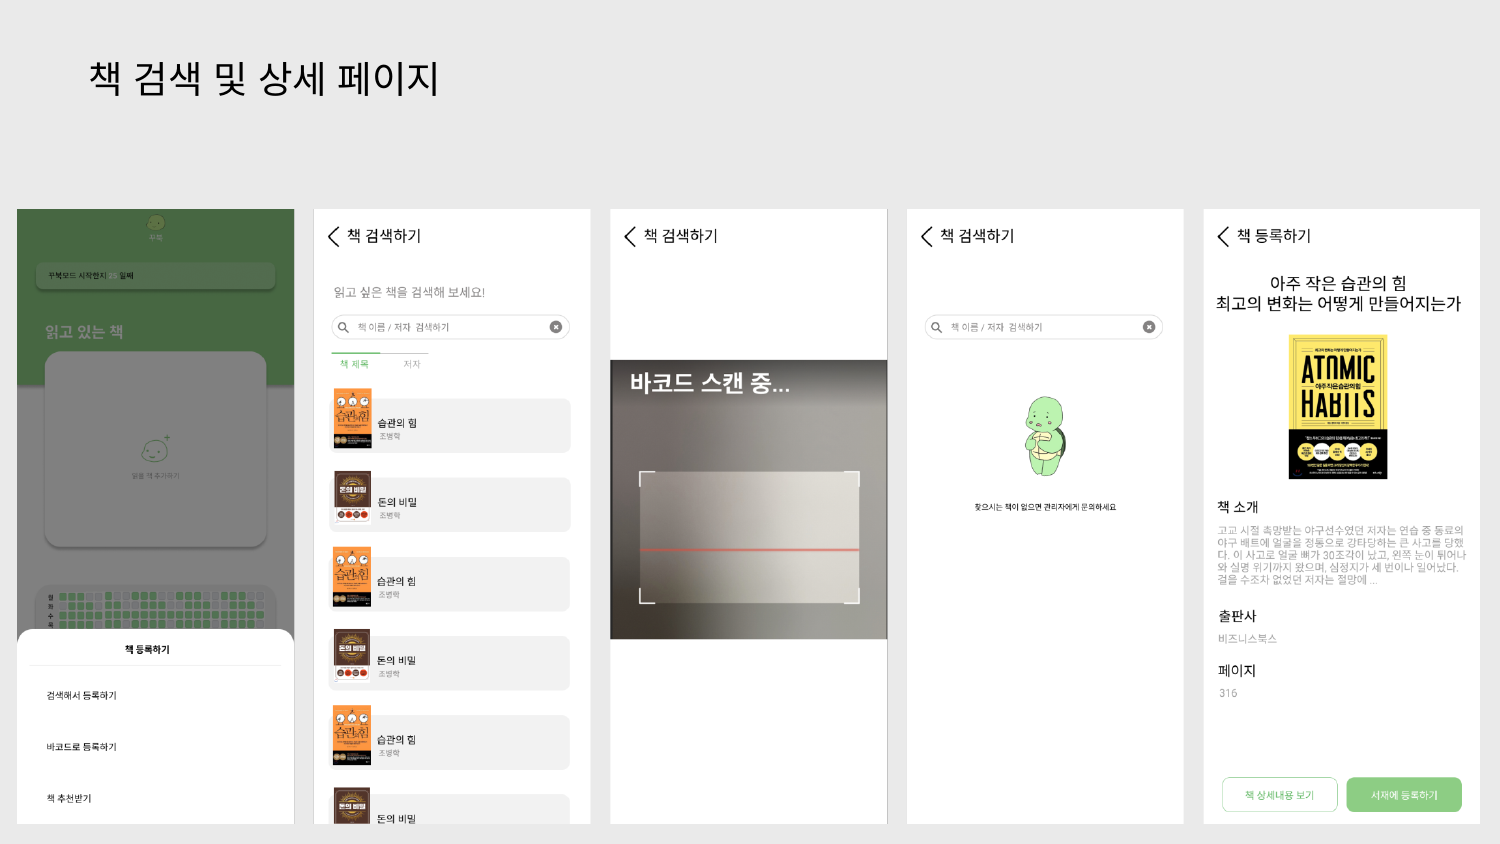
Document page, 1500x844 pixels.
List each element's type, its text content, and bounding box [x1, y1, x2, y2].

text_box 책 검색 및 상세 페이지 [74, 48, 457, 109]
picture [17, 208, 1480, 824]
